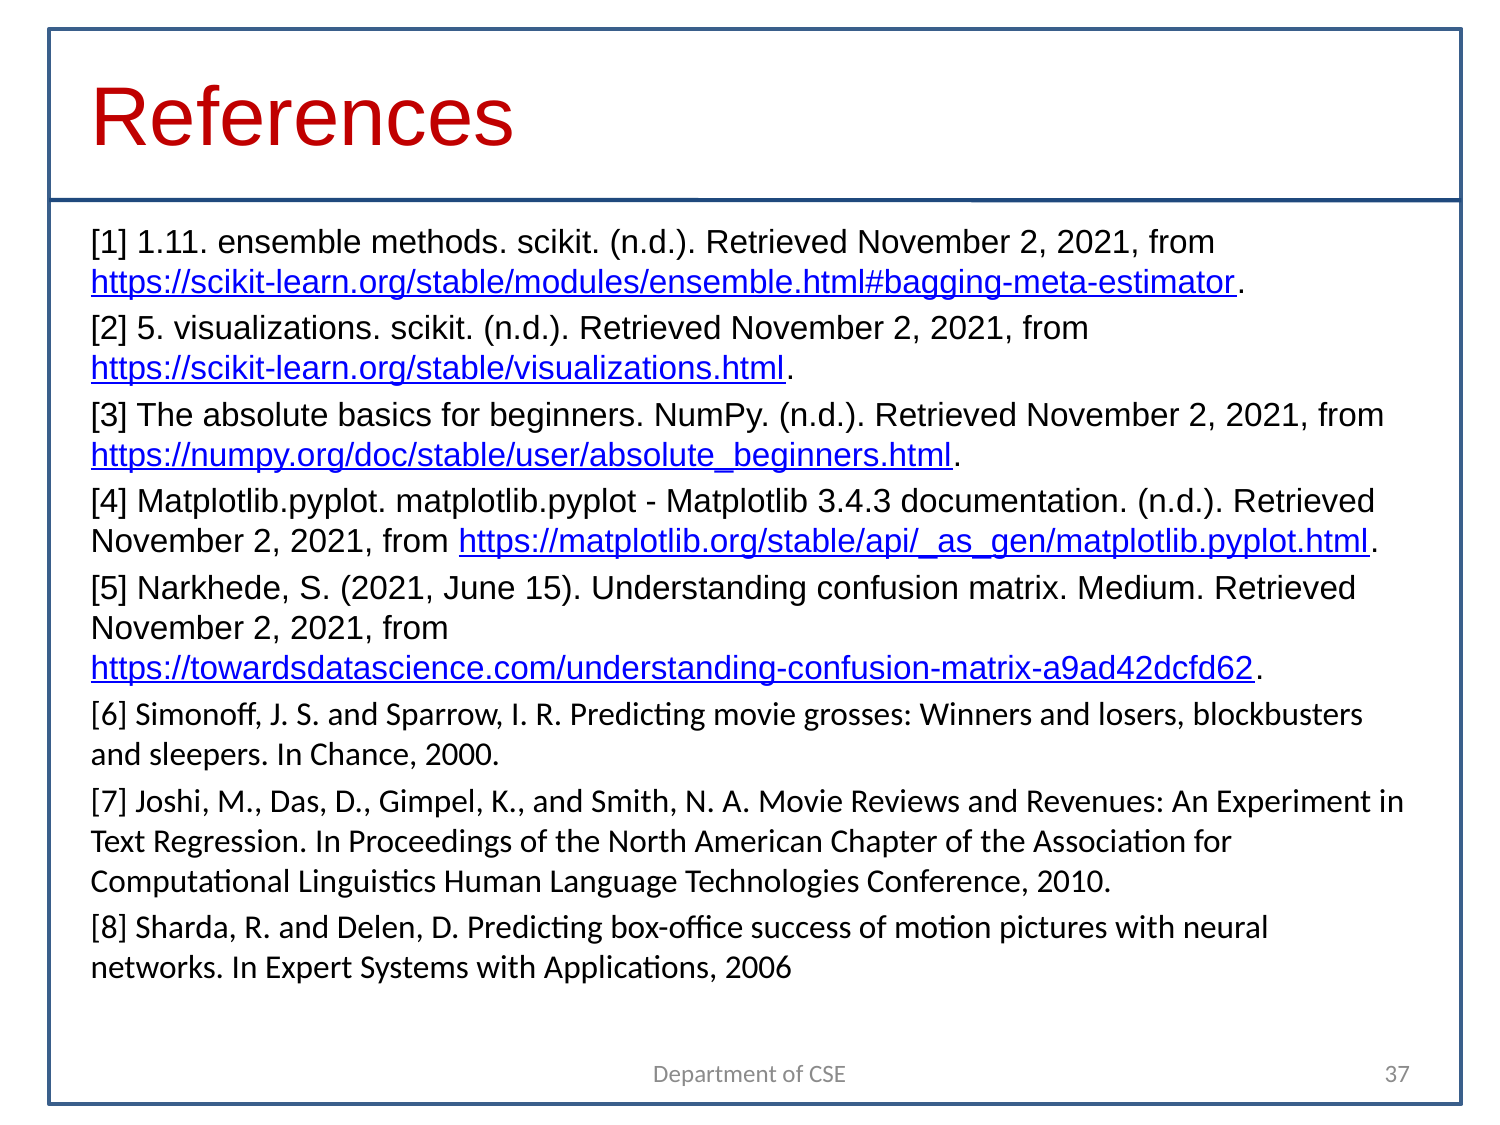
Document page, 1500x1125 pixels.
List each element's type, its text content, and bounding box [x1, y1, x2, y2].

text_box References [74, 50, 1425, 175]
list [1] 1.11. ensemble methods. scikit. (n.d.). Retrieved November 2, 2021, from https://scikit-learn.org/stable/modules/ensemble.html#bagging-meta-estimator. [2] 5. visualizations. scikit. (n.d.). Retrieved November 2, 2021, from https://scikit-learn.org/stable/visualizations.html. [3] The absolute basics for beginners. NumPy. (n.d.). Retrieved November 2, 2021, from https://numpy.org/doc/stable/user/absolute_beginners.html. [4] Matplotlib.pyplot. matplotlib.pyplot - Matplotlib 3.4.3 documentation. (n.d.). Retrieved November 2, 2021, from https://matplotlib.org/stable/api/_as_gen/matplotlib.pyplot.html. [5] Narkhede, S. (2021, June 15). Understanding confusion matrix. Medium. Retrieved November 2, 2021, from https://towardsdatascience.com/understanding-confusion-matrix-a9ad42dcfd62. [6] Simonoff, J. S. and Sparrow, I. R. Predicting movie grosses: Winners and losers, blockbusters and sleepers. In Chance, 2000. [7] Joshi, M., Das, D., Gimpel, K., and Smith, N. A. Movie Reviews and Revenues: An Experiment in Text Regression. In Proceedings of the North American Chapter of the Association for Computational Linguistics Human Language Technologies Conference, 2010. [8] Sharda, R. and Delen, D. Predicting box-office success of motion pictures with neural networks. In Expert Systems with Applications, 2006 [75, 212, 1426, 955]
footer Department of CSE [512, 1042, 988, 1103]
slide_number 37 [1074, 1042, 1425, 1103]
